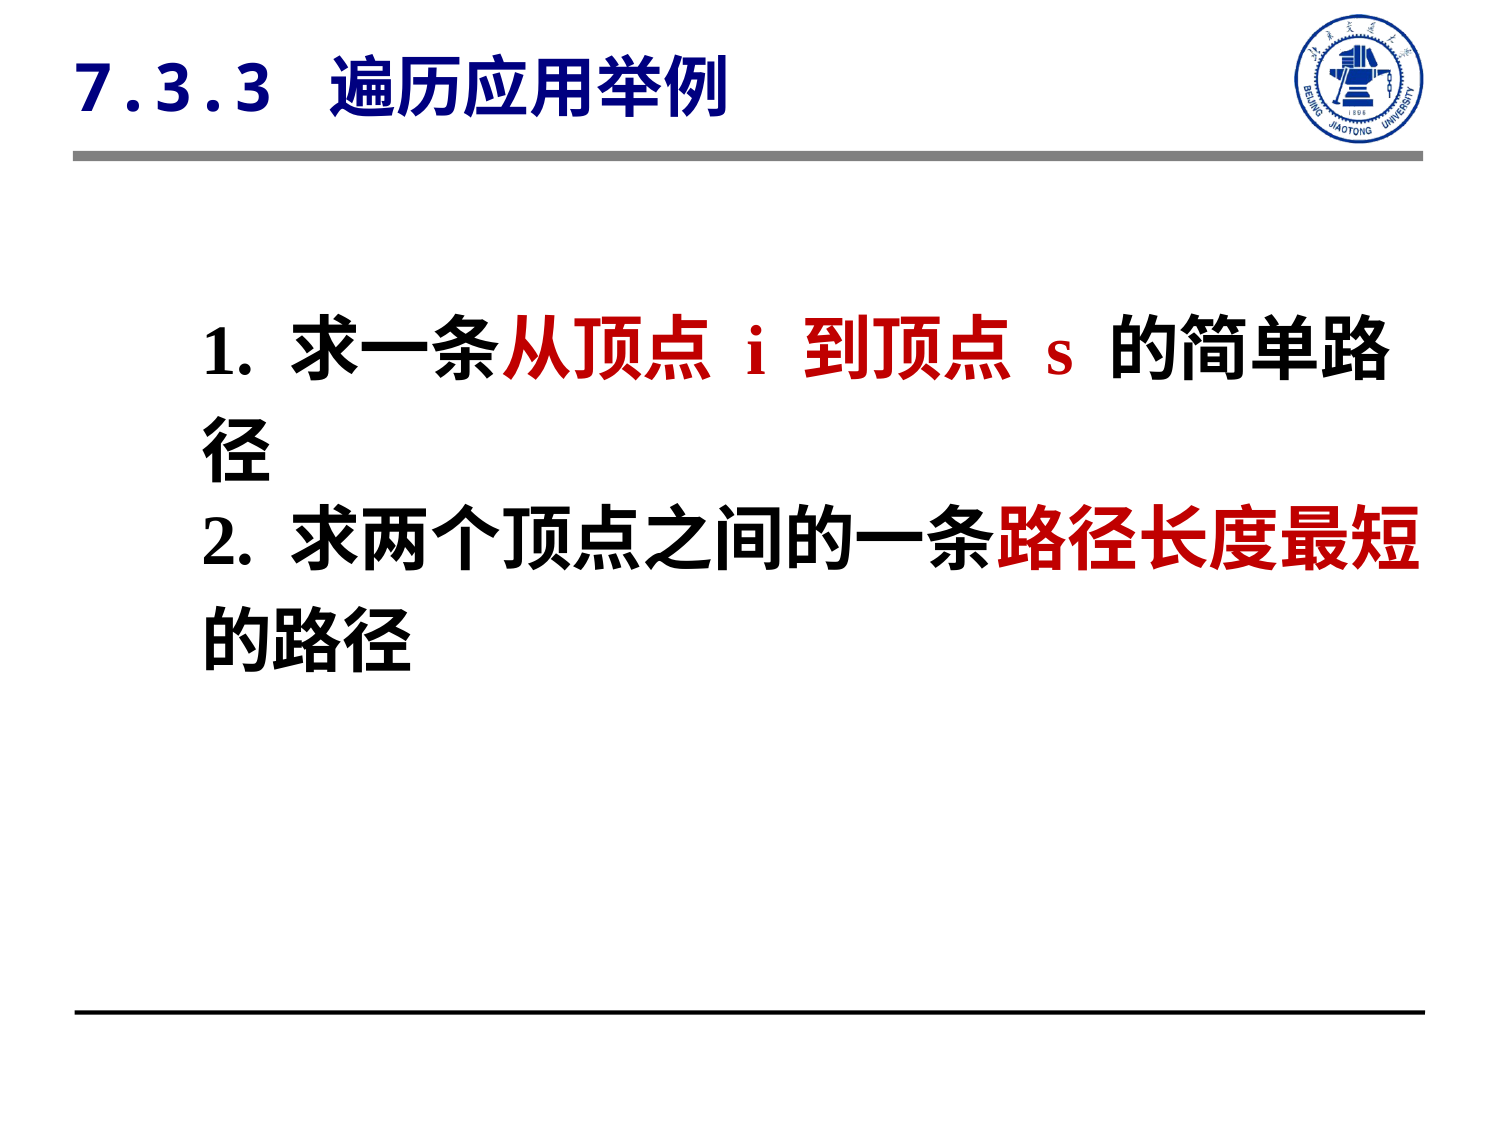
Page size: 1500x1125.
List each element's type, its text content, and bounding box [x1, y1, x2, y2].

text_box 2. 求两个顶点之间的一条路径长度最短的路径 [186, 469, 1436, 688]
text_box 7.3.3 遍历应用举例 [58, 38, 1064, 128]
picture [1294, 14, 1424, 144]
text_box 1. 求一条从顶点 i 到顶点 s 的简单路径 [186, 279, 1439, 498]
